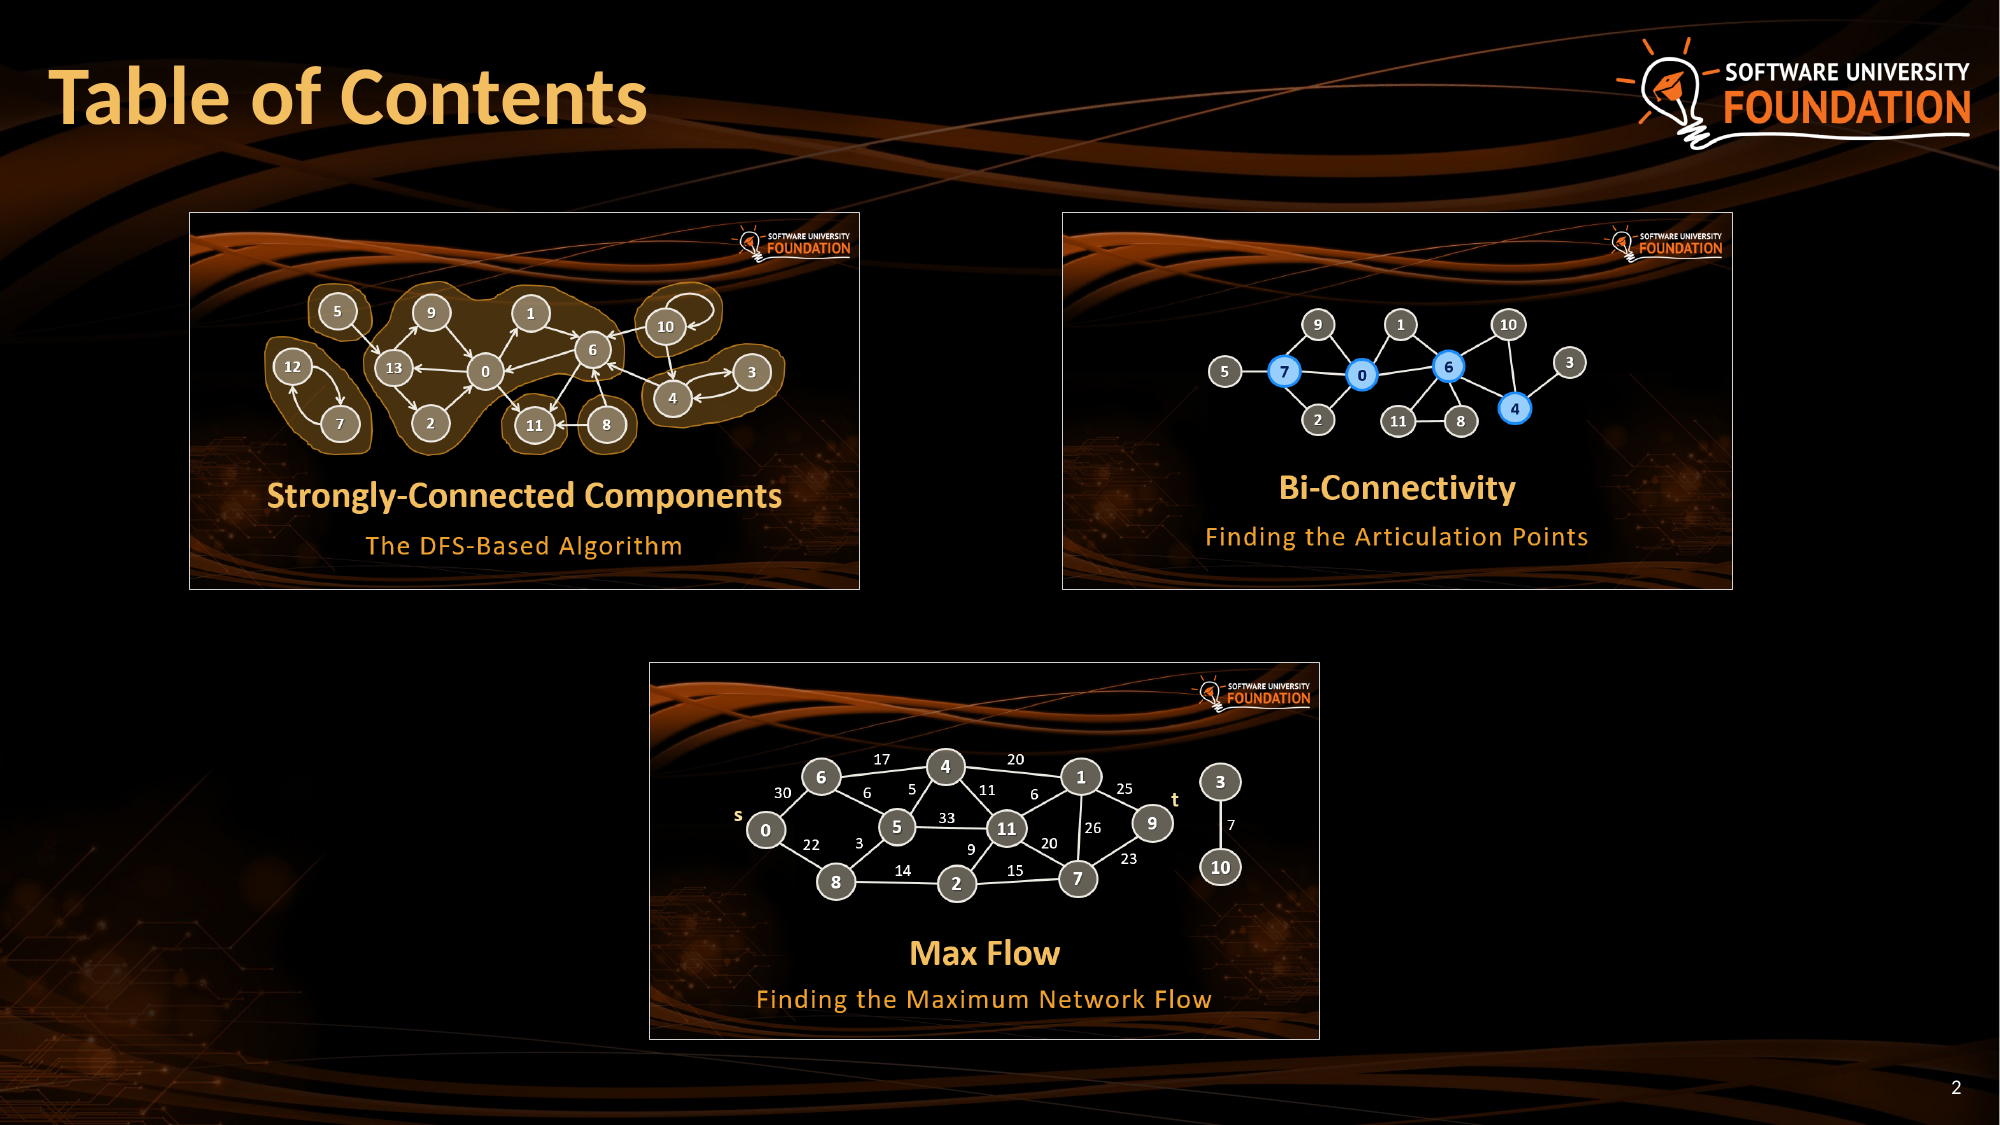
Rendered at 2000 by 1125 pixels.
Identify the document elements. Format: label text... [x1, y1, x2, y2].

picture [0, 0, 2000, 1125]
slide_number 2 [1897, 1070, 1968, 1103]
title Table of Contents [30, 6, 1602, 189]
